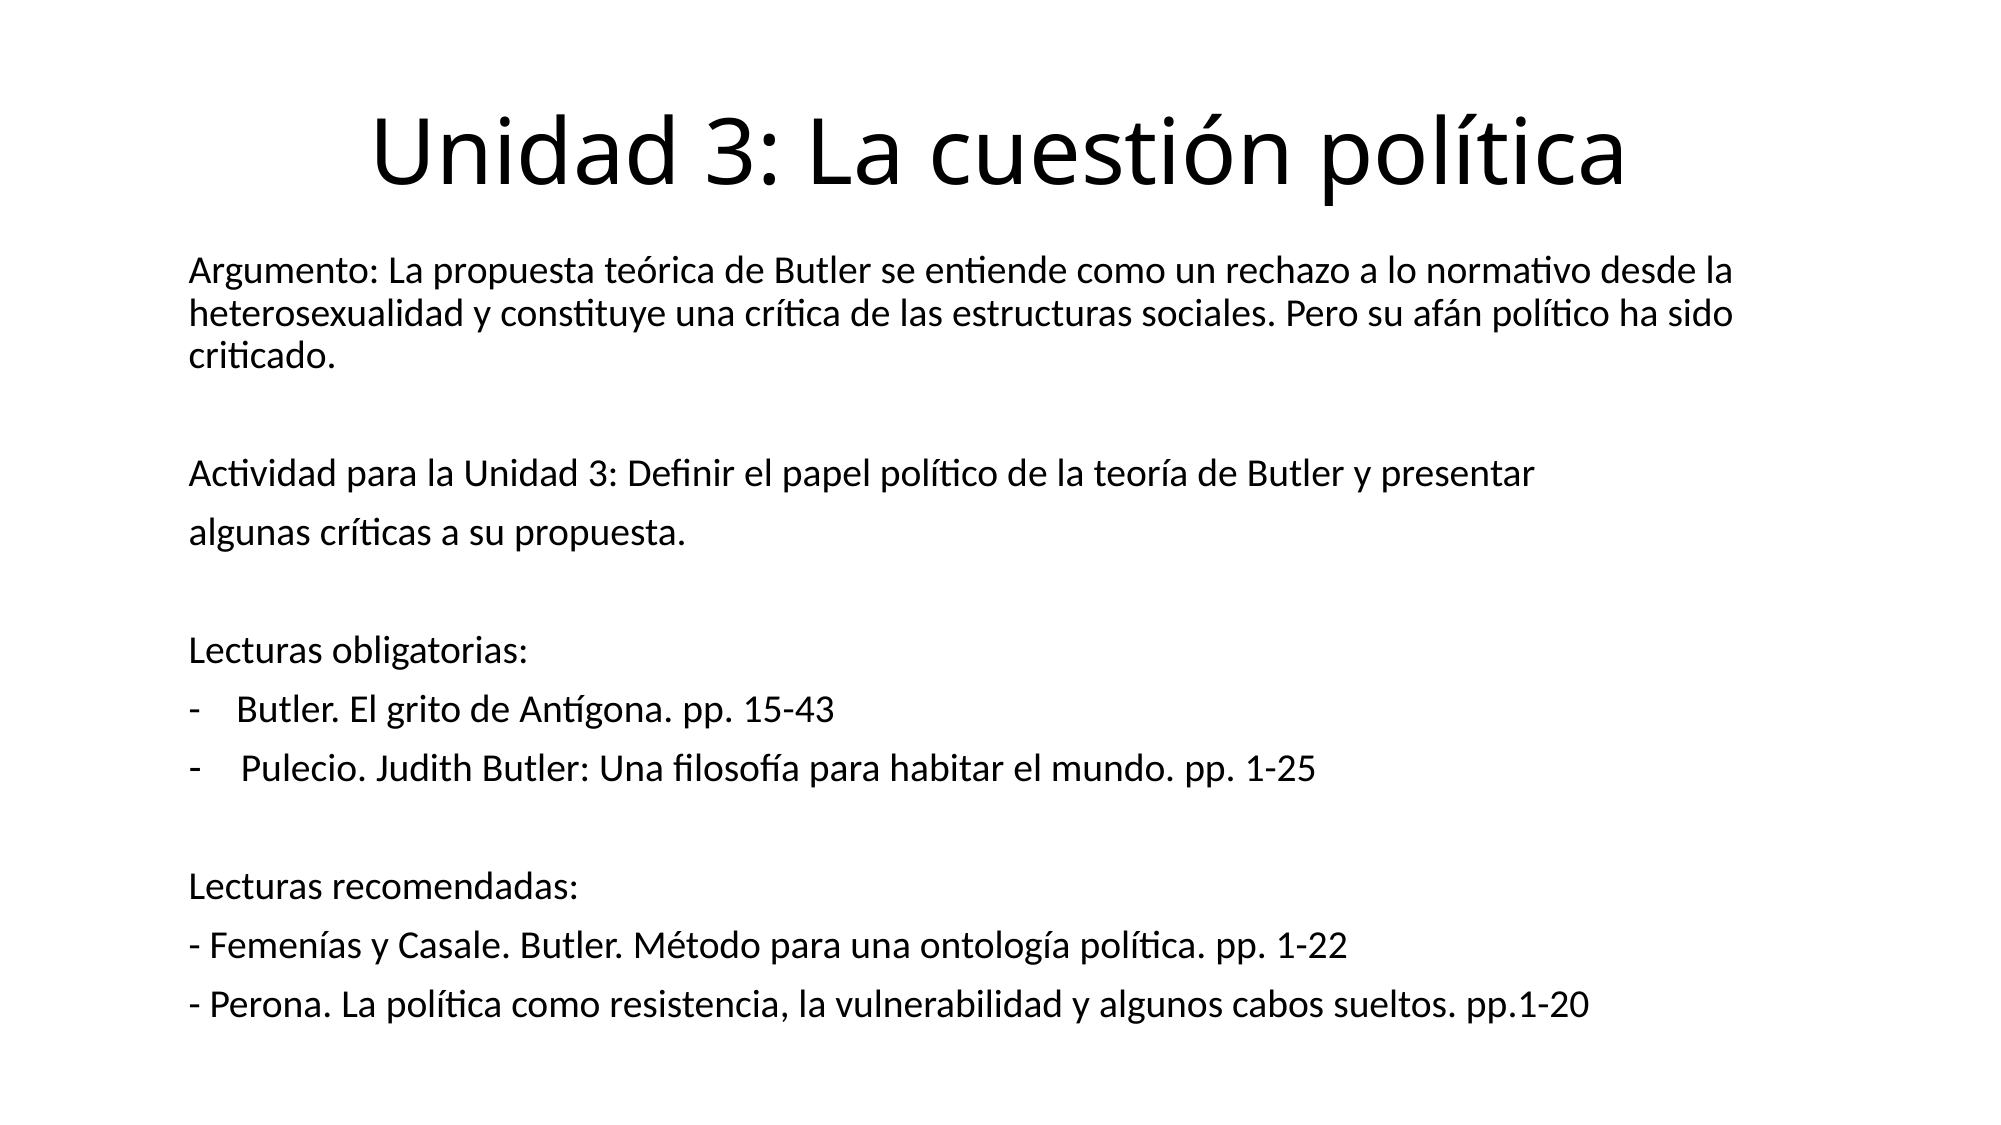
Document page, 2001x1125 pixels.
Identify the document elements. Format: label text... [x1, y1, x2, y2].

title Unidad 3: La cuestión política [173, 29, 1827, 213]
subtitle Argumento: La propuesta teórica de Butler se entiende como un rechazo a lo normativo desde la heterosexualidad y constituye una crítica de las estructuras sociales. Pero su afán político ha sido criticado. Actividad para la Unidad 3: Definir el papel político de la teoría de Butler y presentar algunas críticas a su propuesta. Lecturas obligatorias: - Butler. El grito de Antígona. pp. 15-43 Pulecio. Judith Butler: Una filosofía para habitar el mundo. pp. 1-25 Lecturas recomendadas: - Femenías y Casale. Butler. Método para una ontología política. pp. 1-22 - Perona. La política como resistencia, la vulnerabilidad y algunos cabos sueltos. pp.1-20 [173, 242, 1899, 1040]
